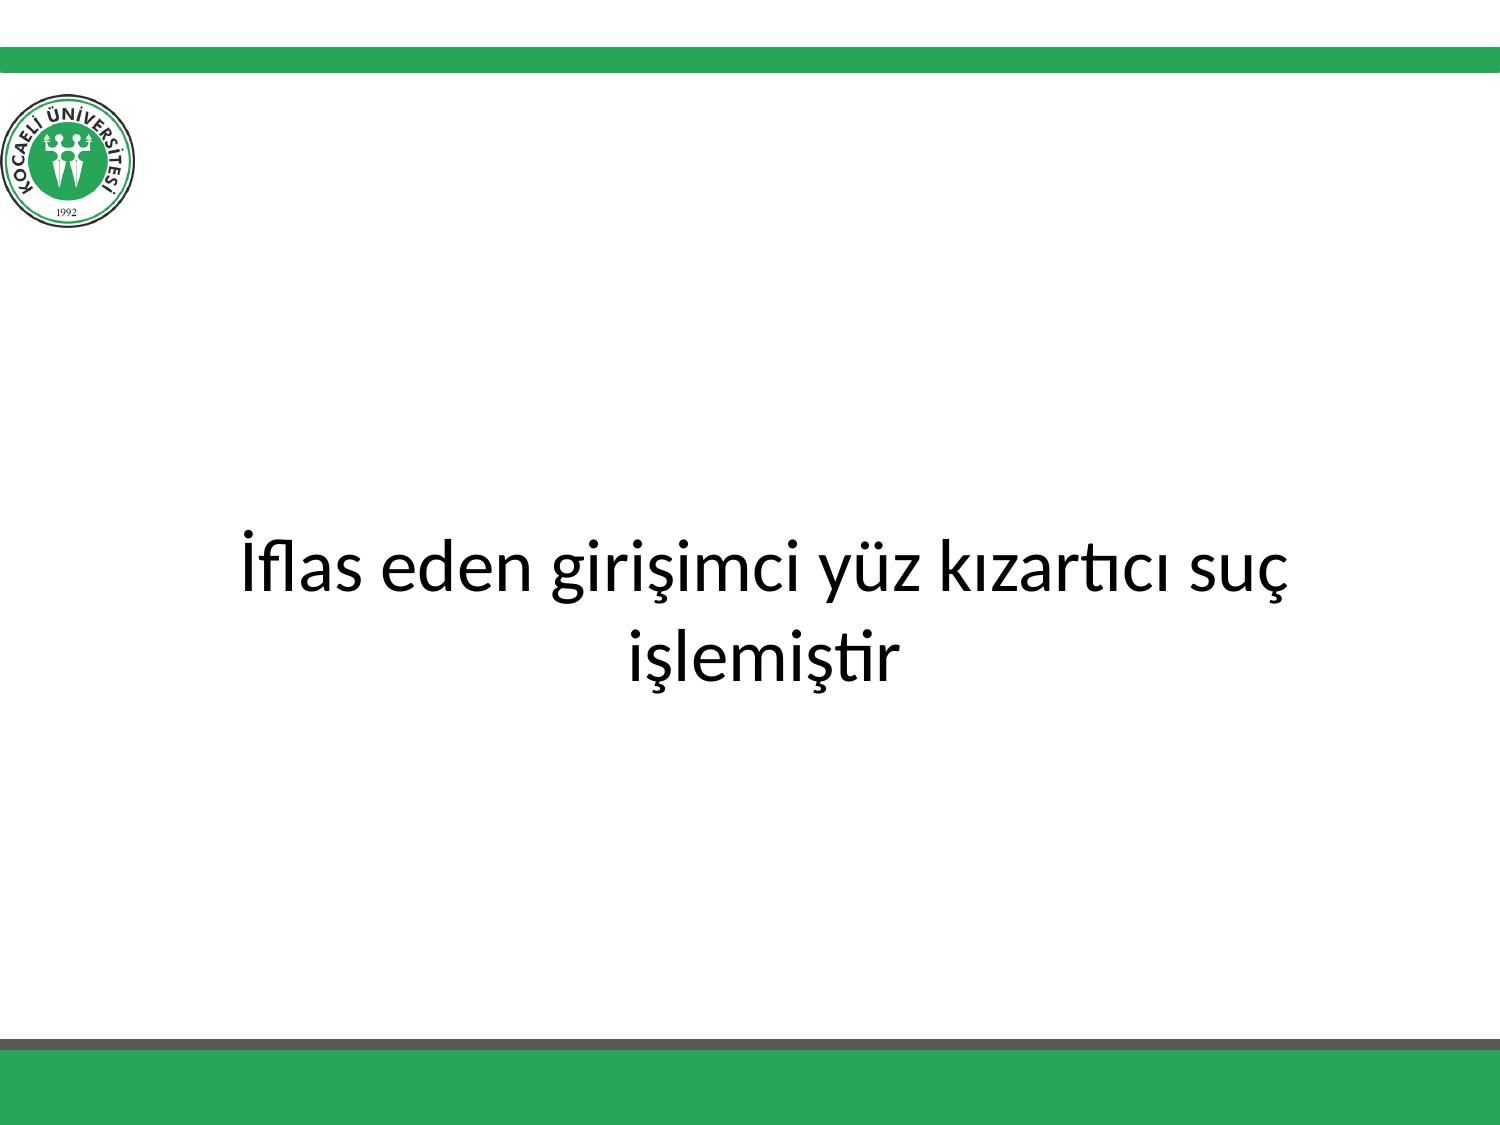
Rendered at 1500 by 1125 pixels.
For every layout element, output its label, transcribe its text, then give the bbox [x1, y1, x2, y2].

picture [0, 47, 1500, 73]
picture [0, 94, 135, 228]
text_box İflas eden girişimci yüz kızartıcı suç işlemiştir [157, 509, 1373, 705]
